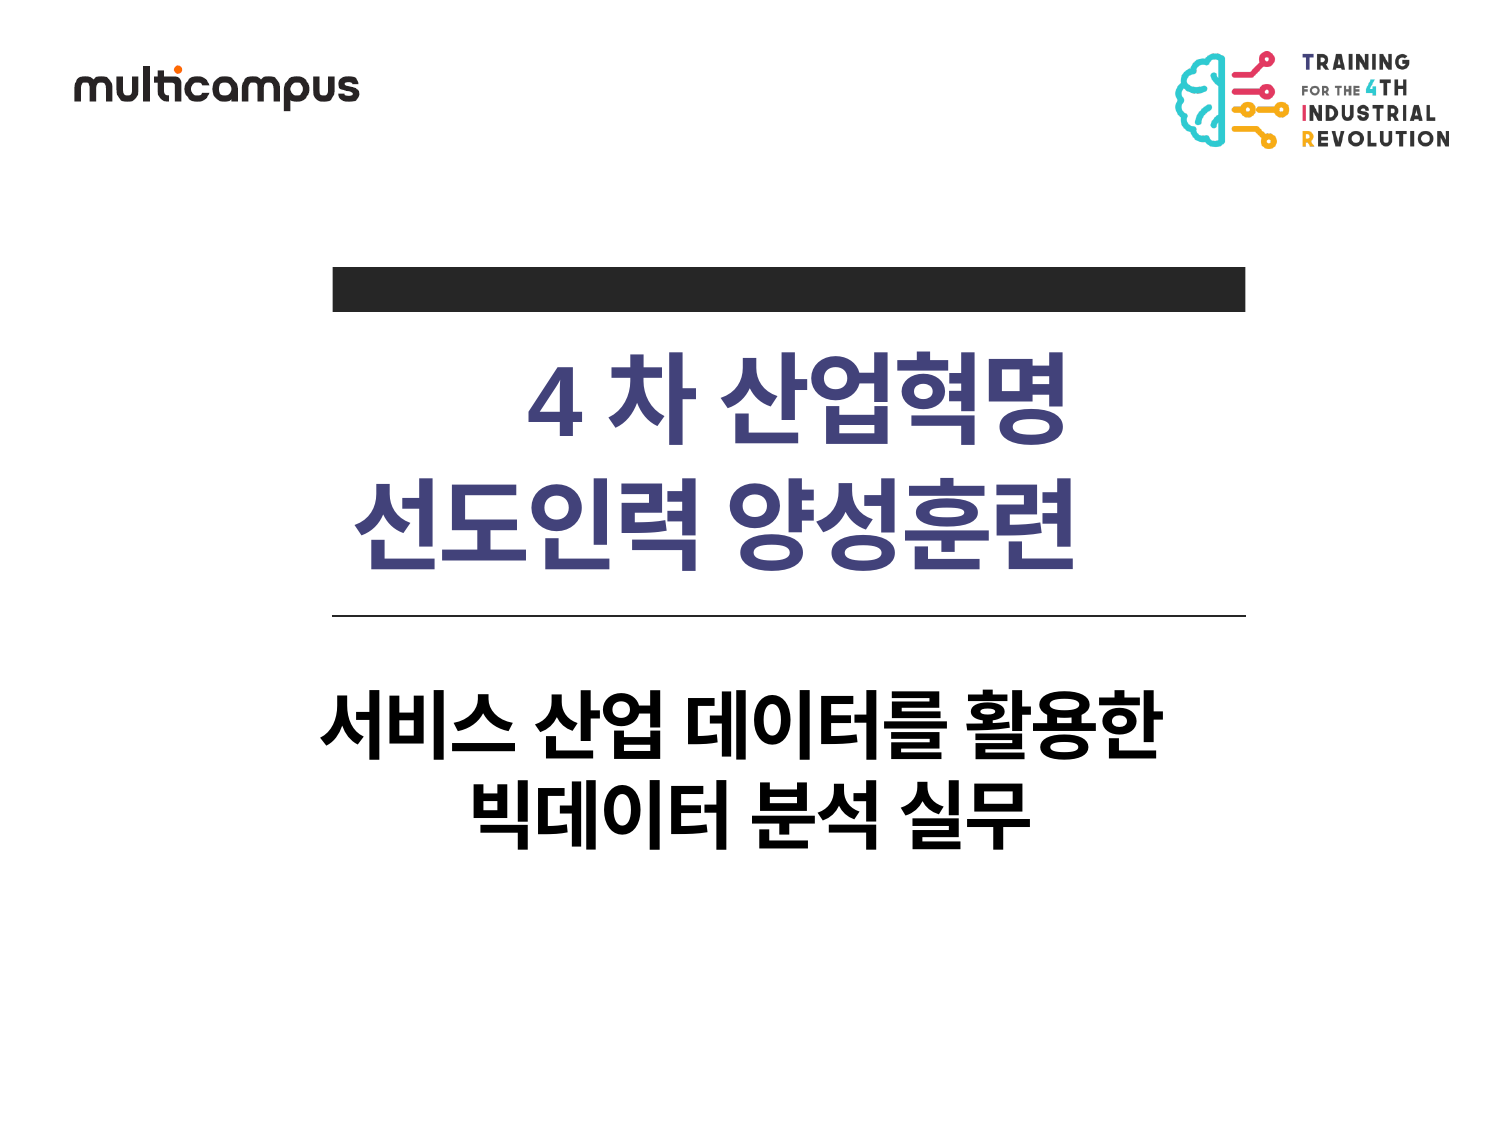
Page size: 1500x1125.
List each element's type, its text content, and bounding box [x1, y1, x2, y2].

picture [64, 52, 363, 115]
picture [1174, 51, 1449, 150]
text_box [331, 266, 1259, 616]
text_box 서비스 산업 데이터를 활용한 빅데이터 분석 실무 [12, 671, 1489, 867]
